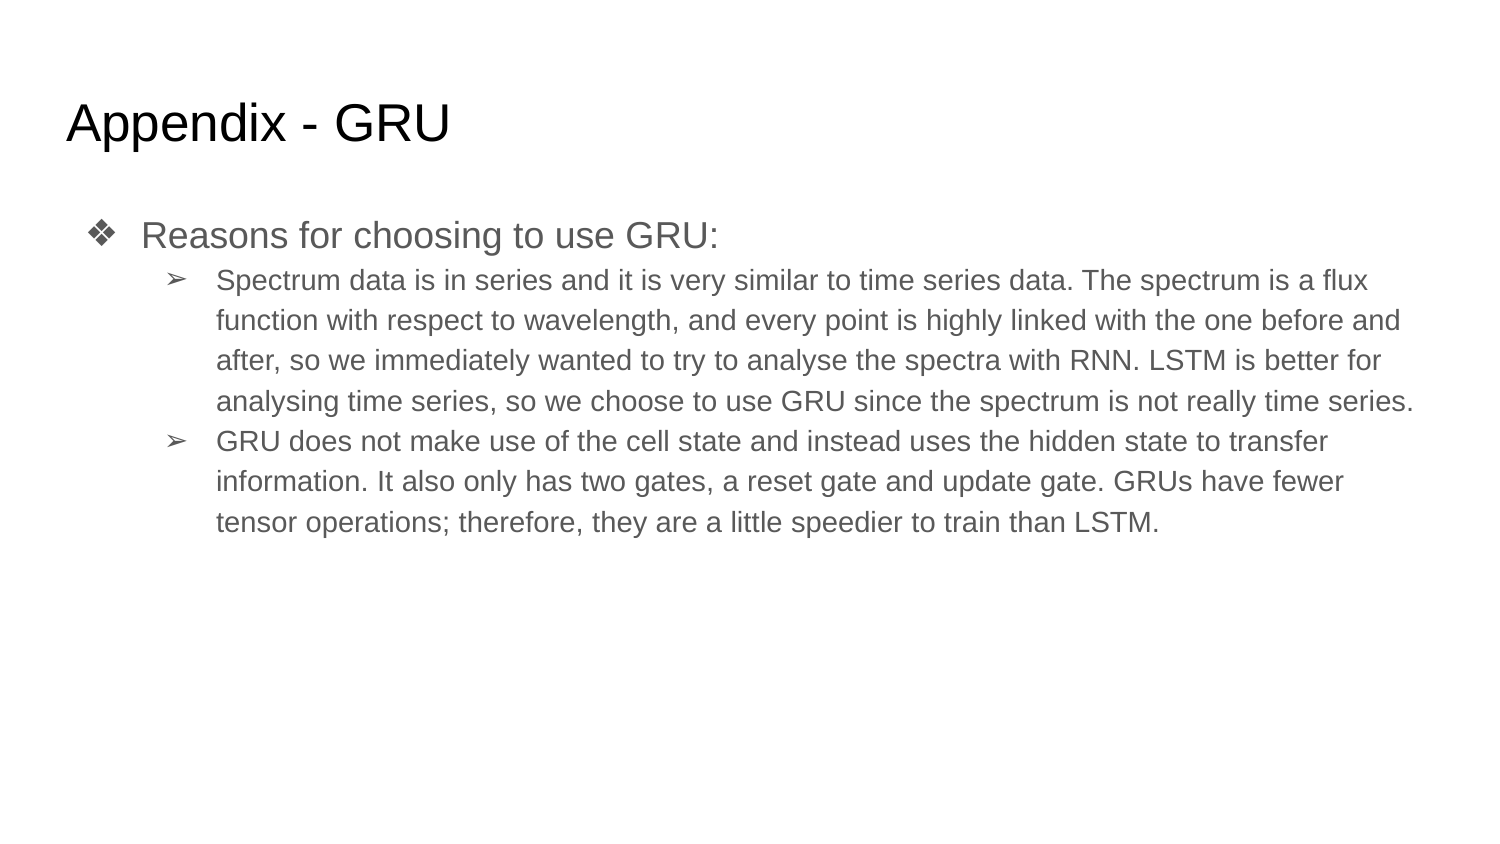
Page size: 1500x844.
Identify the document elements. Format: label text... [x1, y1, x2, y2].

list Reasons for choosing to use GRU: Spectrum data is in series and it is very similar to time series data. The spectrum is a flux function with respect to wavelength, and every point is highly linked with the one before and after, so we immediately wanted to try to analyse the spectra with RNN. LSTM is better for analysing time series, so we choose to use GRU since the spectrum is not really time series. GRU does not make use of the cell state and instead uses the hidden state to transfer information. It also only has two gates, a reset gate and update gate. GRUs have fewer tensor operations; therefore, they are a little speedier to train than LSTM. [51, 189, 1449, 750]
title Appendix - GRU [51, 72, 1449, 167]
